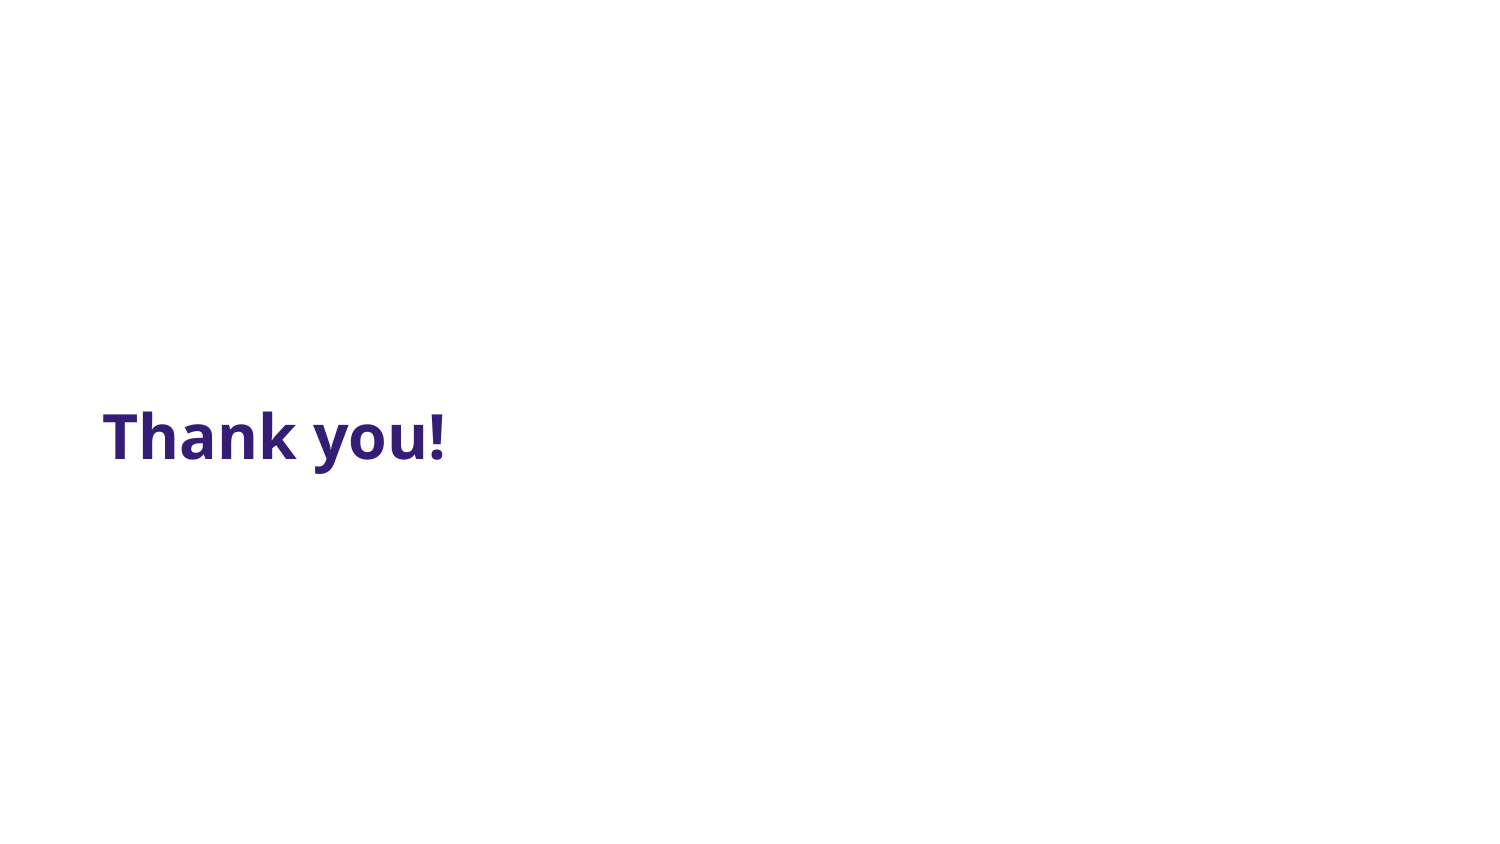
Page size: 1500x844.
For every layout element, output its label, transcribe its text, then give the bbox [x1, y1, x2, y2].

title Thank you! [87, 381, 1486, 484]
